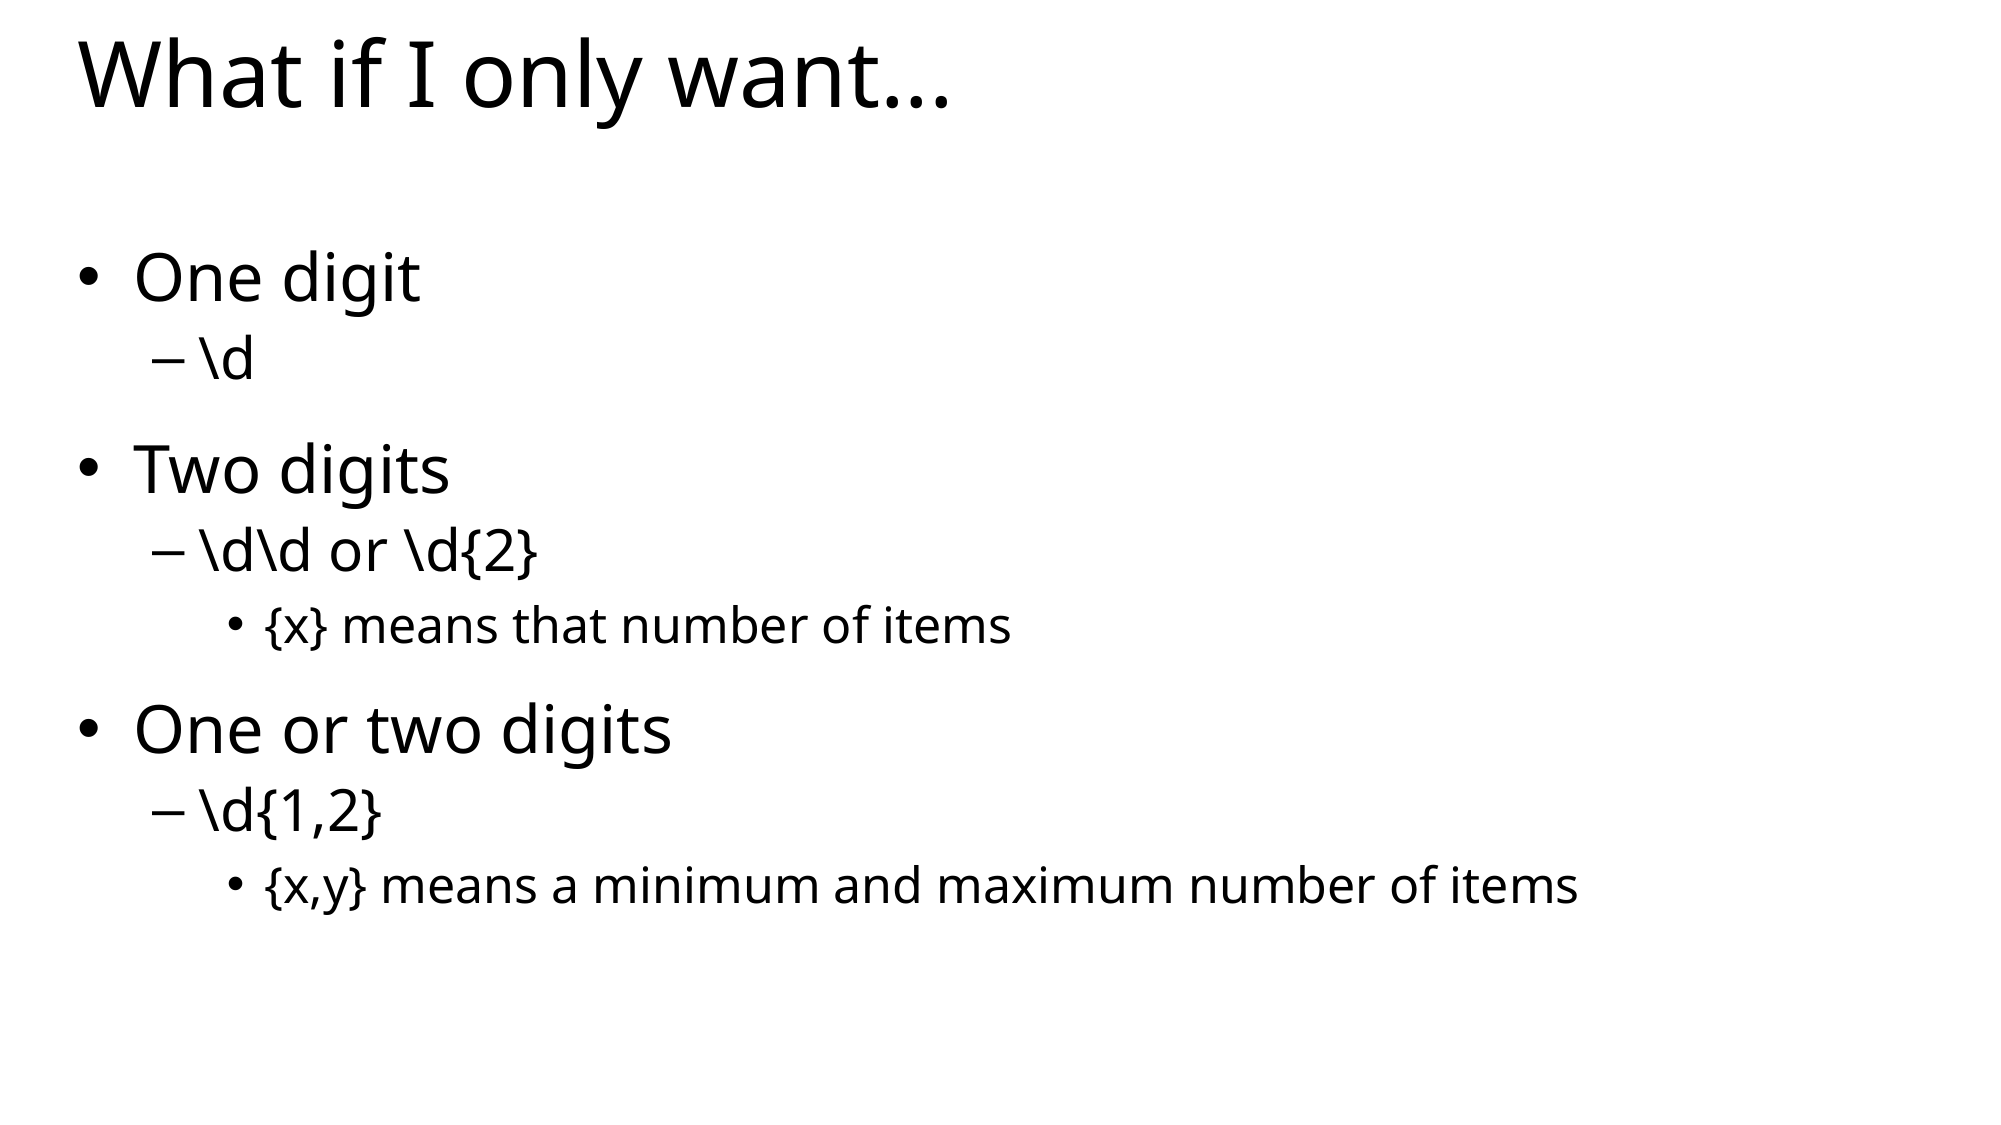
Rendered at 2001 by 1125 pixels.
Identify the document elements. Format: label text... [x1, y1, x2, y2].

title What if I only want... [62, 29, 1953, 205]
list One digit \d Two digits \d\d or \d{2} {x} means that number of items One or two digits \d{1,2} {x,y} means a minimum and maximum number of items [62, 227, 1953, 1096]
